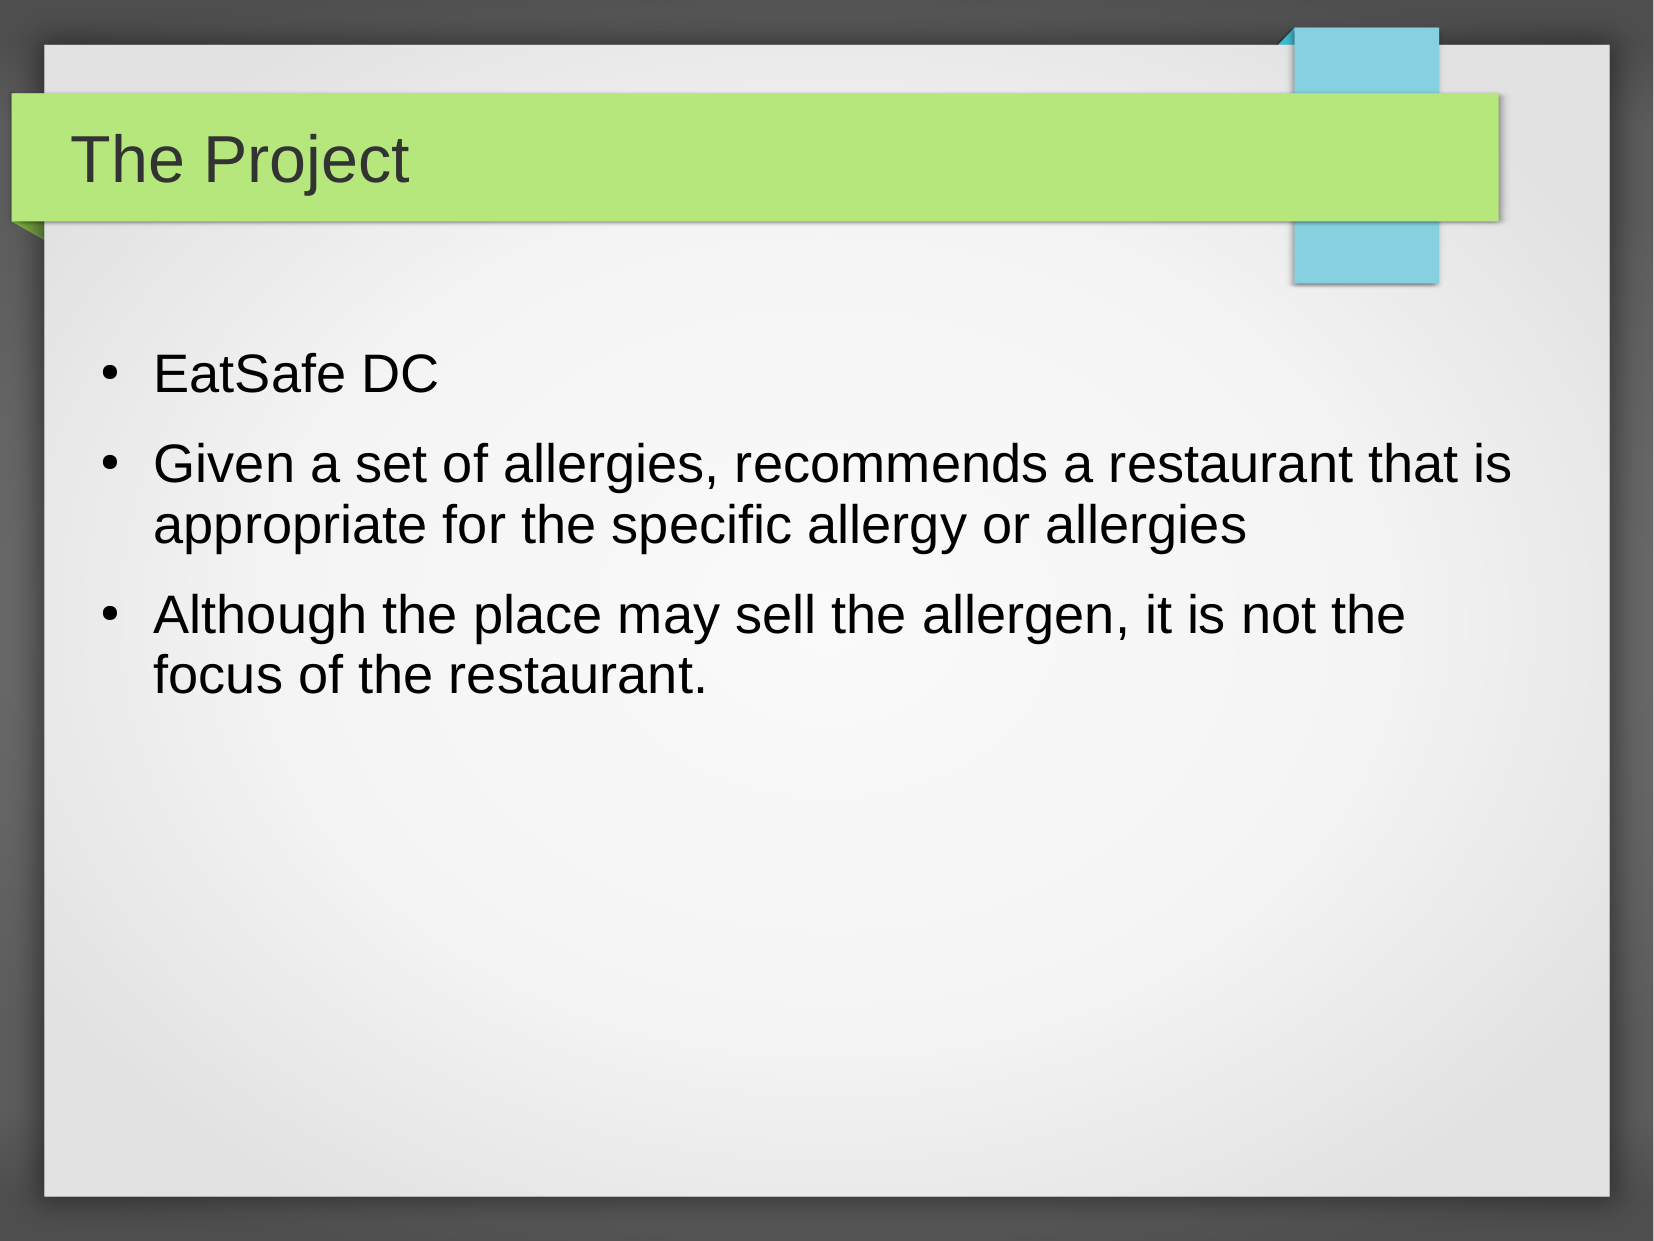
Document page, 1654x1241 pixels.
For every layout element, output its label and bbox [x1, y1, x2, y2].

title [71, 107, 1228, 212]
list [82, 343, 1538, 1063]
